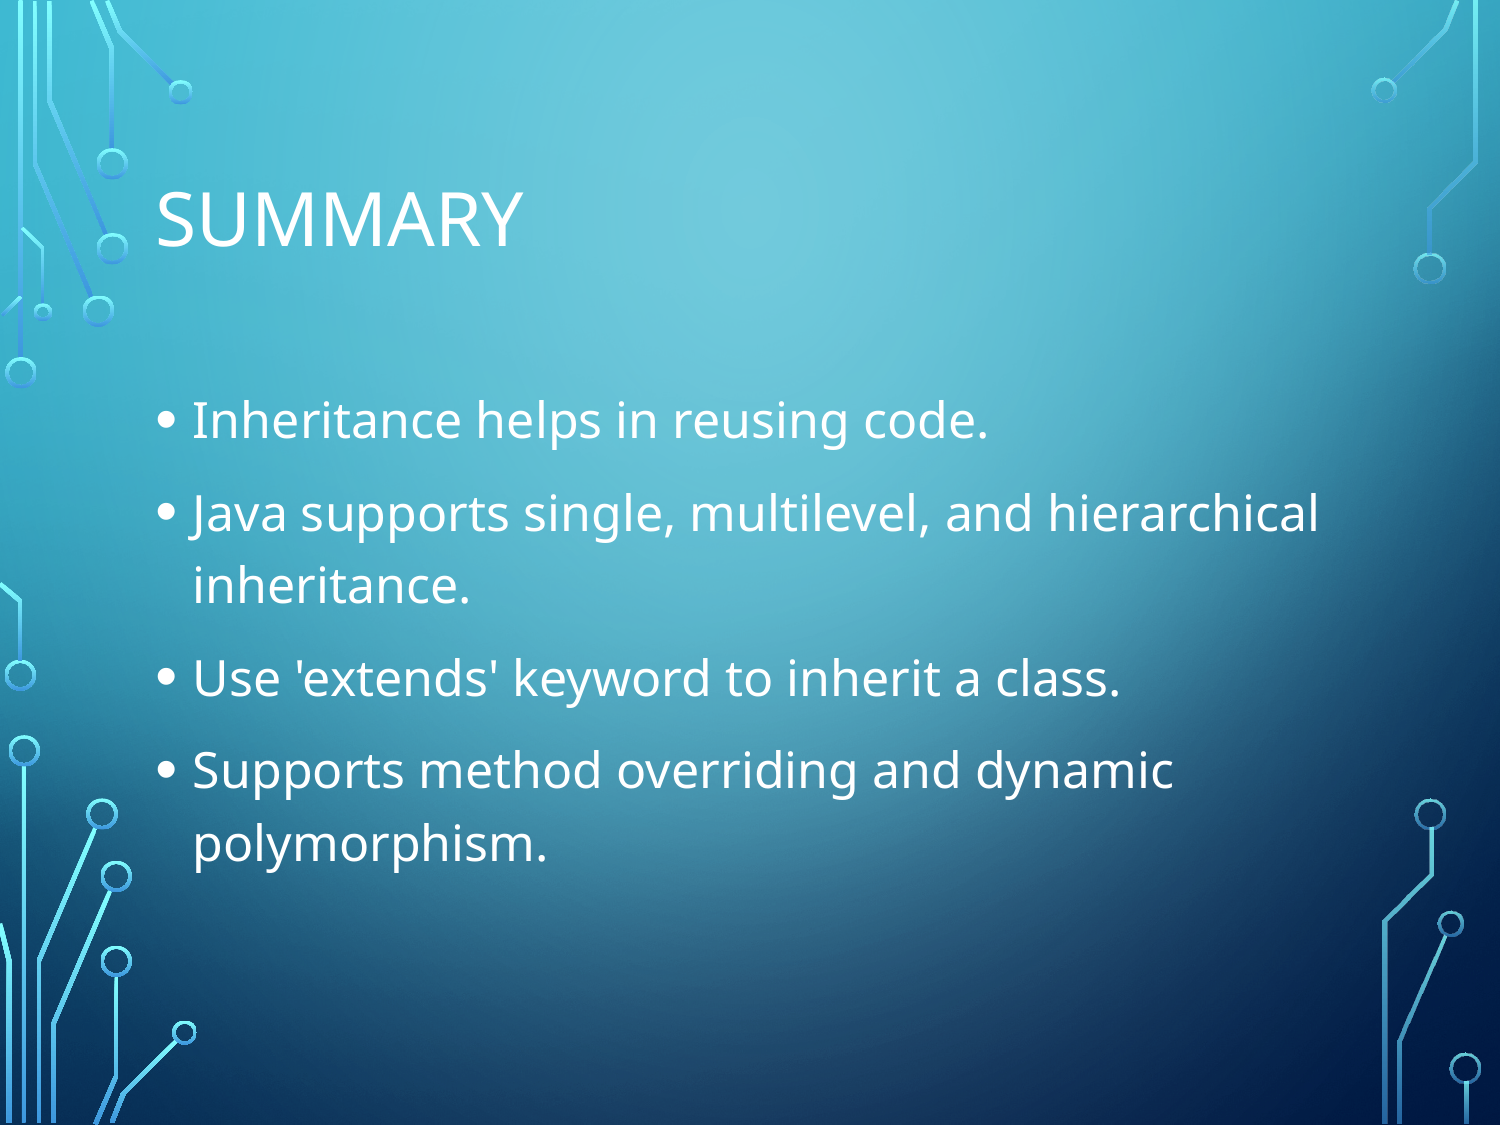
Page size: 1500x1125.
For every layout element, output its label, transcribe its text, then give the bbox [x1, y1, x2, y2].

title Summary [140, 101, 1360, 344]
list Inheritance helps in reusing code. Java supports single, multilevel, and hierarchical inheritance. Use 'extends' keyword to inherit a class. Supports method overriding and dynamic polymorphism. [140, 369, 1360, 950]
